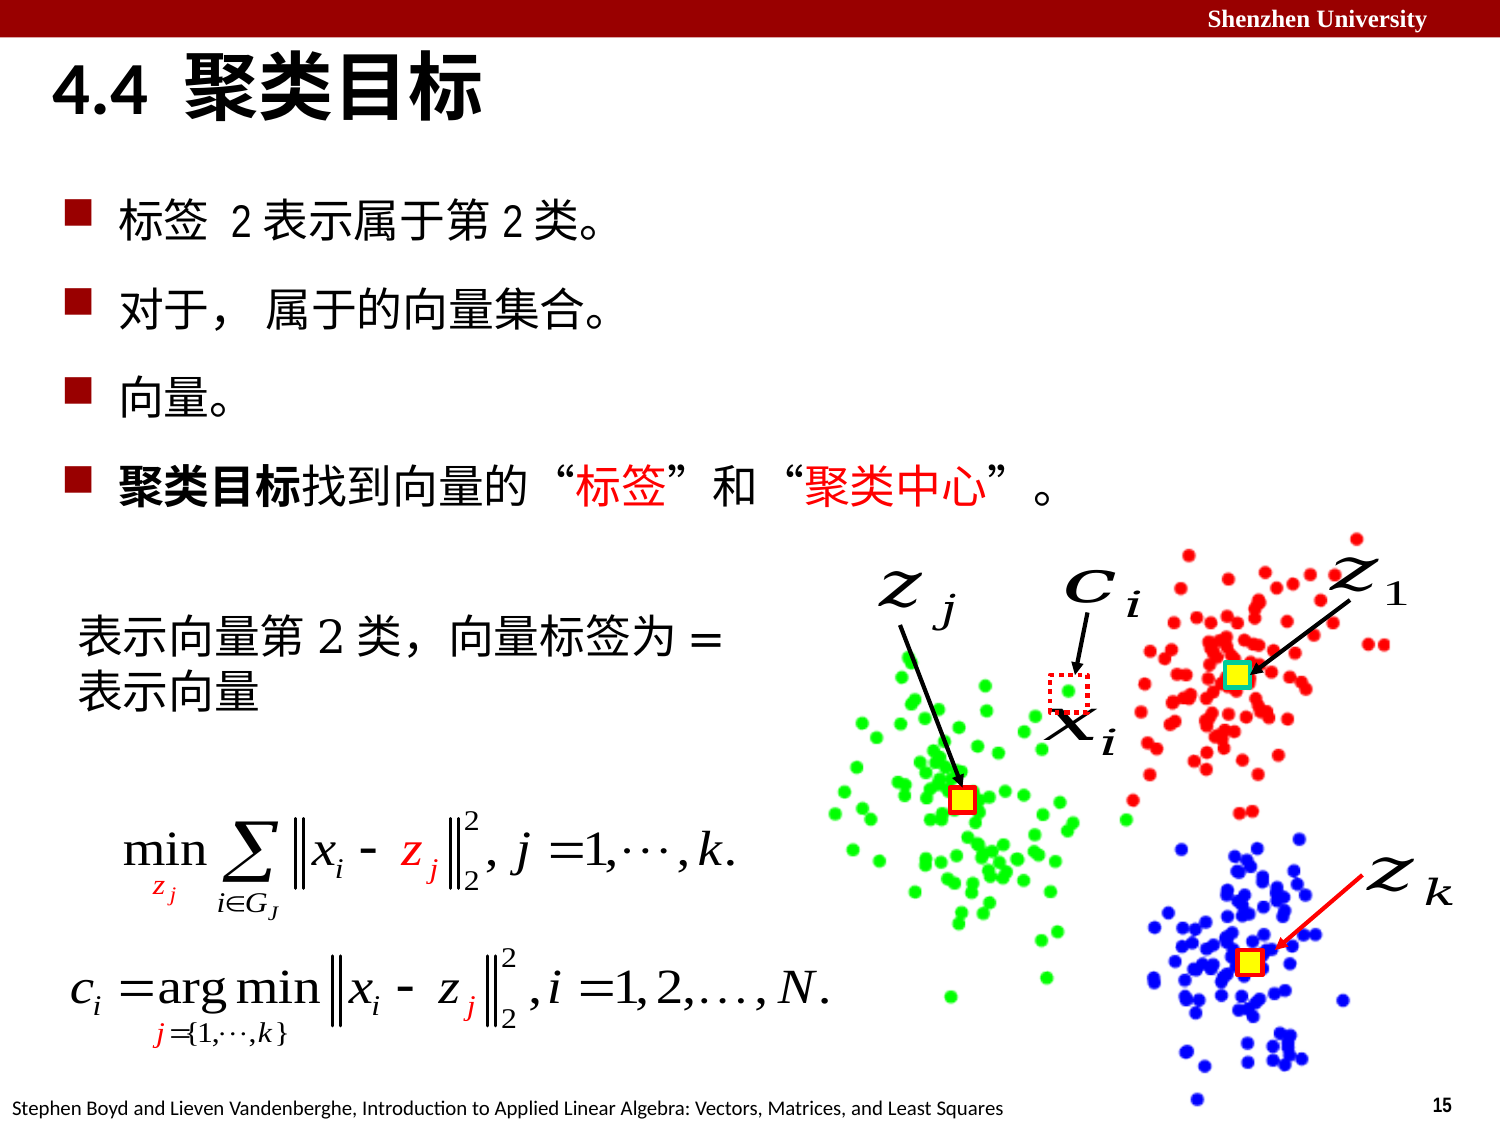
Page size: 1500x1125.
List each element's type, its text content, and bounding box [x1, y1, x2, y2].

picture [812, 524, 1402, 1125]
text_box 4.4 聚类目标 [37, 37, 1482, 131]
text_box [1249, 599, 1351, 676]
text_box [1074, 612, 1088, 676]
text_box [899, 624, 963, 788]
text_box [62, 937, 837, 1061]
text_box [1274, 874, 1363, 951]
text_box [114, 799, 747, 932]
